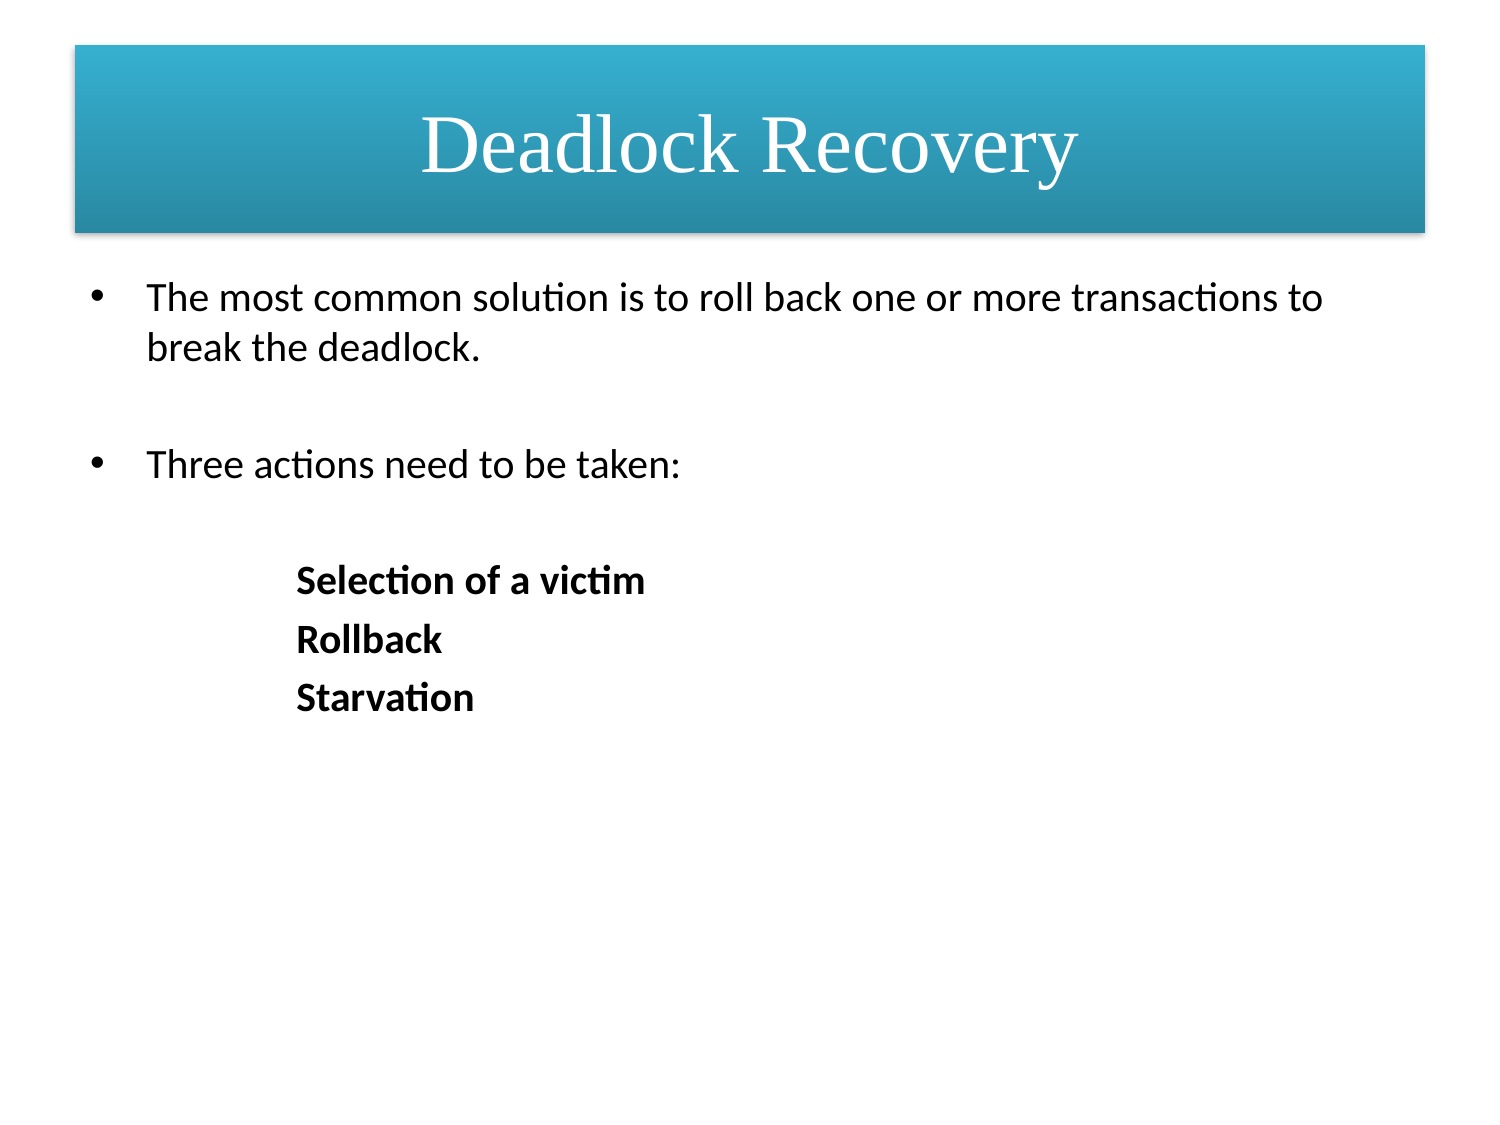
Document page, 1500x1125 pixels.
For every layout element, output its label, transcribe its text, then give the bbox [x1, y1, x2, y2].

list The most common solution is to roll back one or more transactions to break the deadlock. Three actions need to be taken: Selection of a victim Rollback Starvation [75, 262, 1425, 1005]
title Deadlock Recovery [75, 45, 1425, 233]
